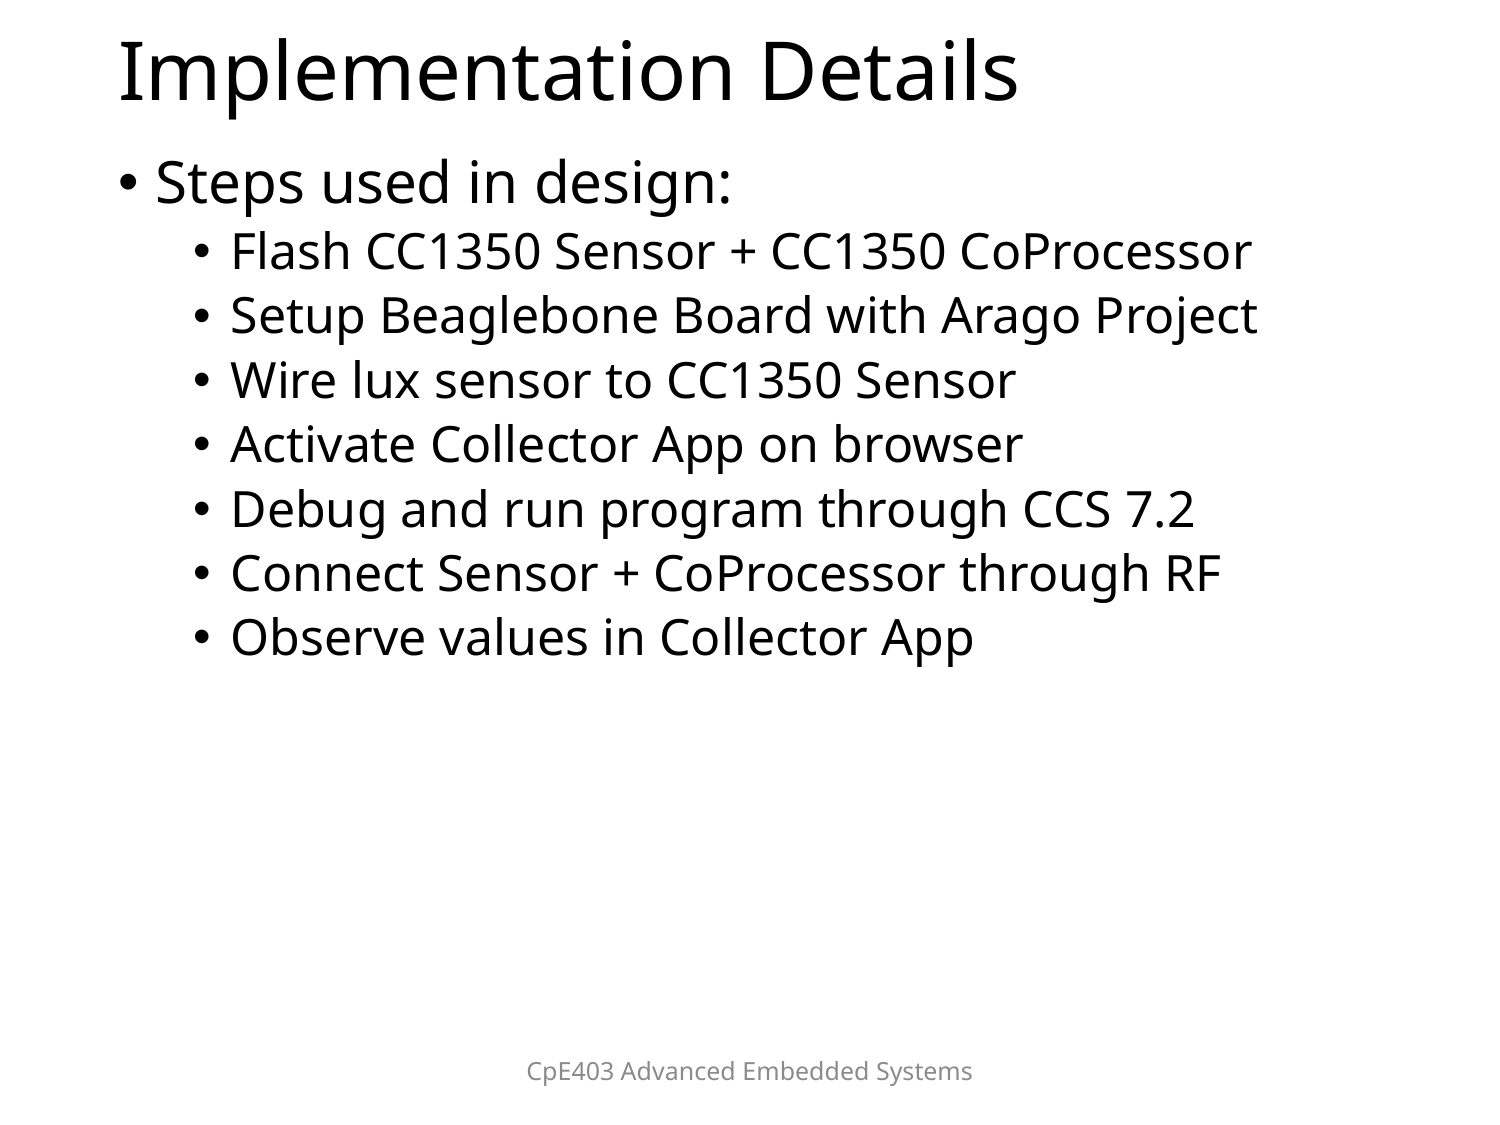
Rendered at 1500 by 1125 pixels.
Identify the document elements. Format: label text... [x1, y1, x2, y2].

footer CpE403 Advanced Embedded Systems [496, 1042, 1004, 1103]
list Steps used in design: Flash CC1350 Sensor + CC1350 CoProcessor Setup Beaglebone Board with Arago Project Wire lux sensor to CC1350 Sensor Activate Collector App on browser Debug and run program through CCS 7.2 Connect Sensor + CoProcessor through RF Observe values in Collector App [103, 145, 1397, 1043]
title Implementation Details [103, 22, 1397, 127]
